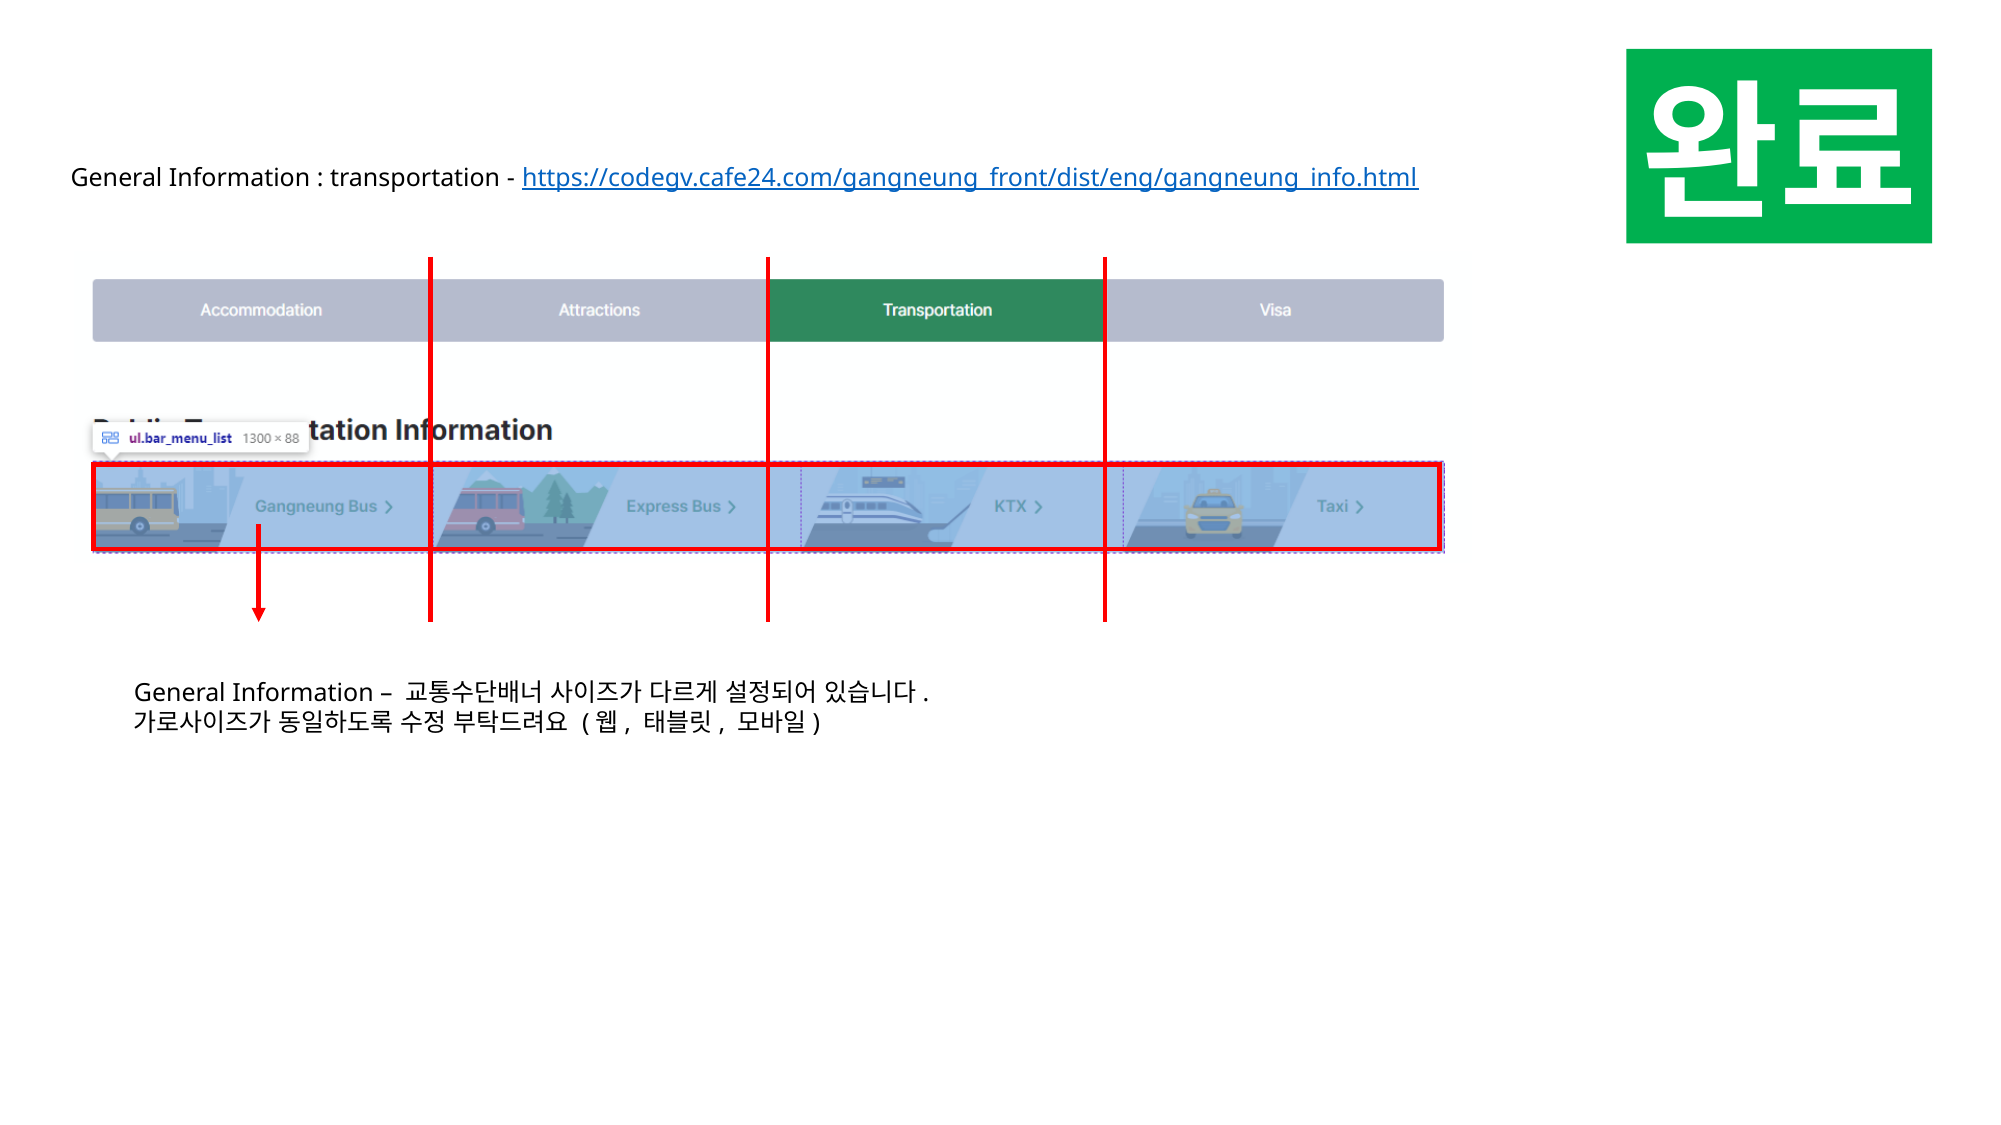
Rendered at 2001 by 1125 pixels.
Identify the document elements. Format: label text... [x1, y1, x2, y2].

text_box General Information : transportation - https://codegv.cafe24.com/gangneung_front/dist/eng/gangneung_info.html [55, 154, 1434, 203]
picture [74, 251, 1472, 563]
text_box 완료 [1626, 48, 1933, 244]
text_box General Information – 교통수단배너 사이즈가 다르게 설정되어 있습니다. 가로사이즈가 동일하도록 수정 부탁드려요 (웹, 태블릿, 모바일) [119, 669, 945, 745]
